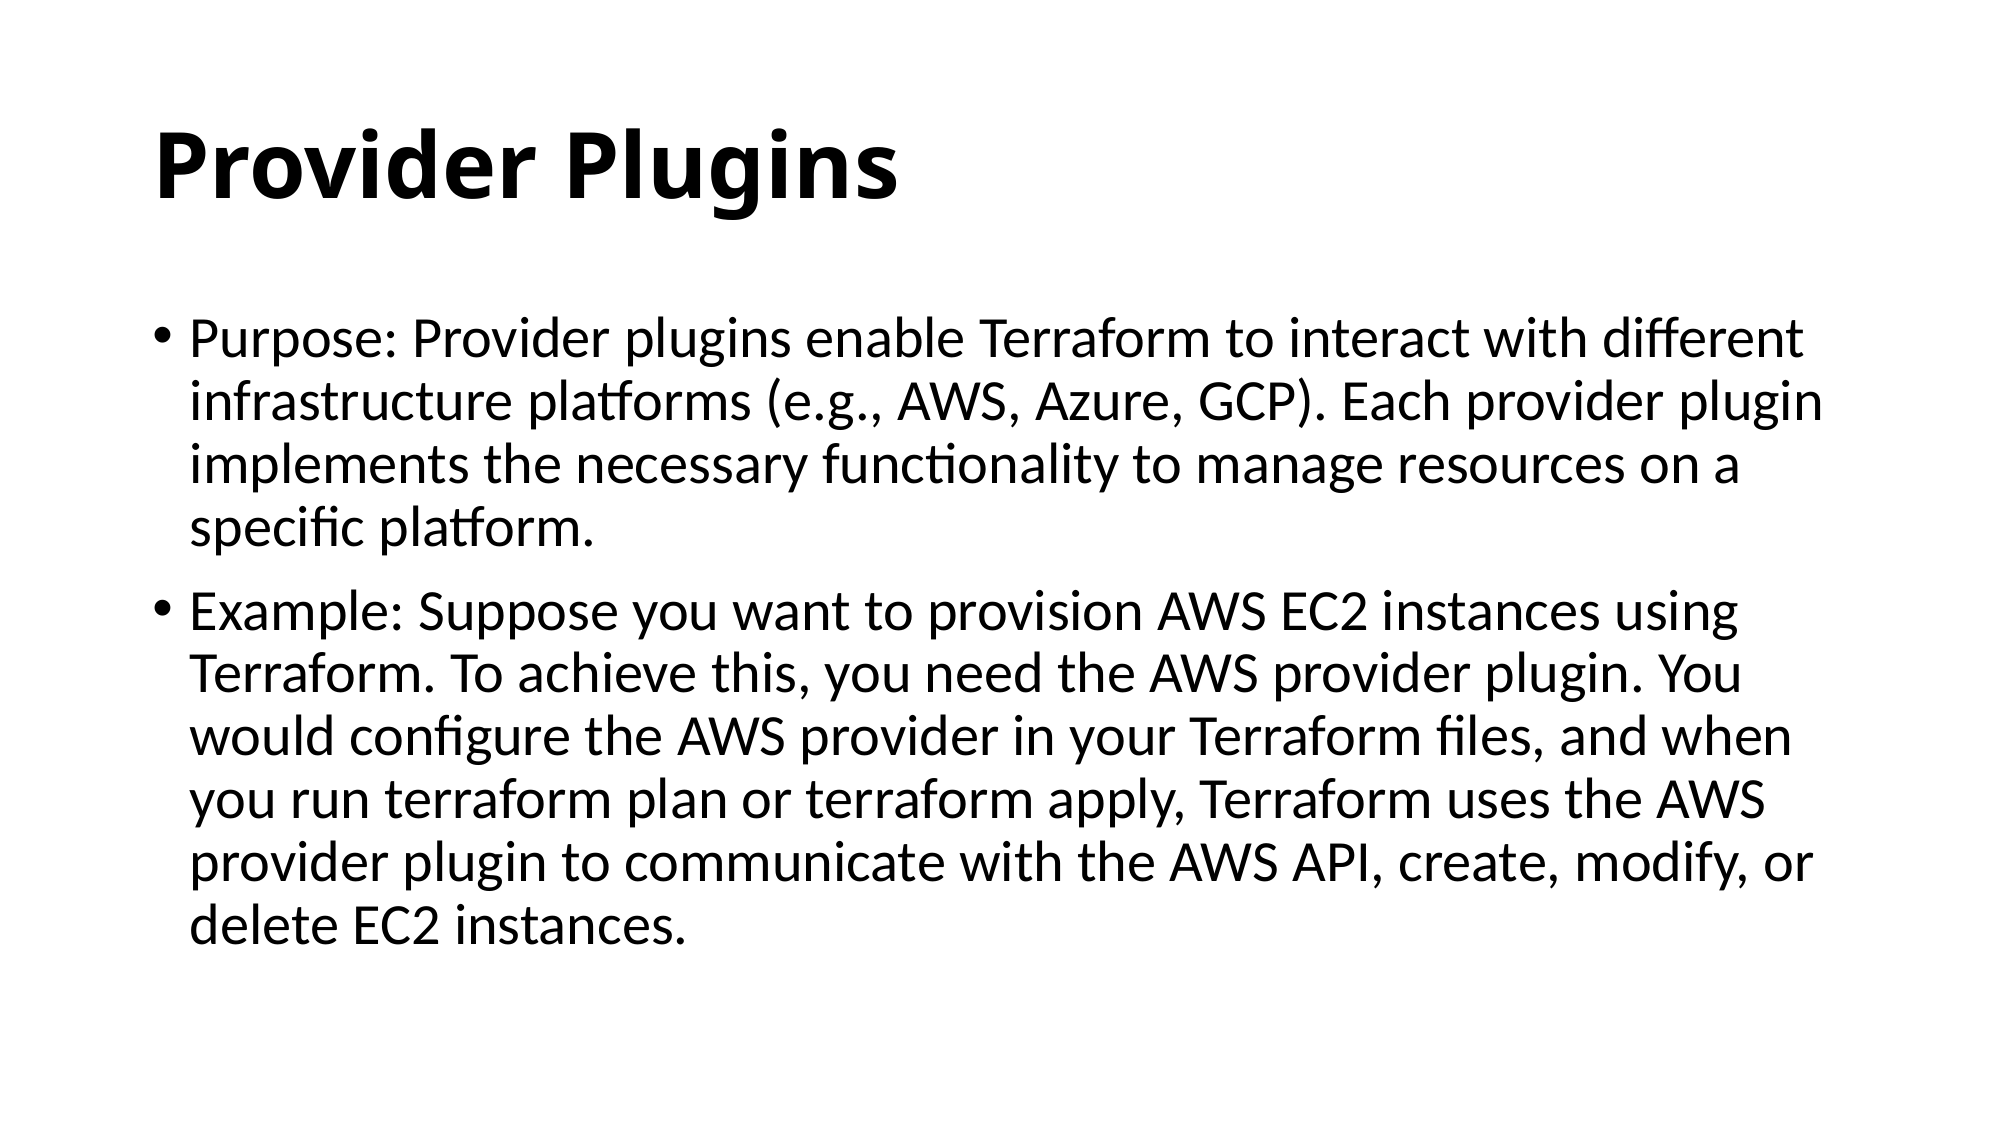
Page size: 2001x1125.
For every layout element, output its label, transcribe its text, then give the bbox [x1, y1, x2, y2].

title Provider Plugins [137, 59, 1863, 278]
list Purpose: Provider plugins enable Terraform to interact with different infrastructure platforms (e.g., AWS, Azure, GCP). Each provider plugin implements the necessary functionality to manage resources on a specific platform. Example: Suppose you want to provision AWS EC2 instances using Terraform. To achieve this, you need the AWS provider plugin. You would configure the AWS provider in your Terraform files, and when you run terraform plan or terraform apply, Terraform uses the AWS provider plugin to communicate with the AWS API, create, modify, or delete EC2 instances. [137, 299, 1863, 1014]
